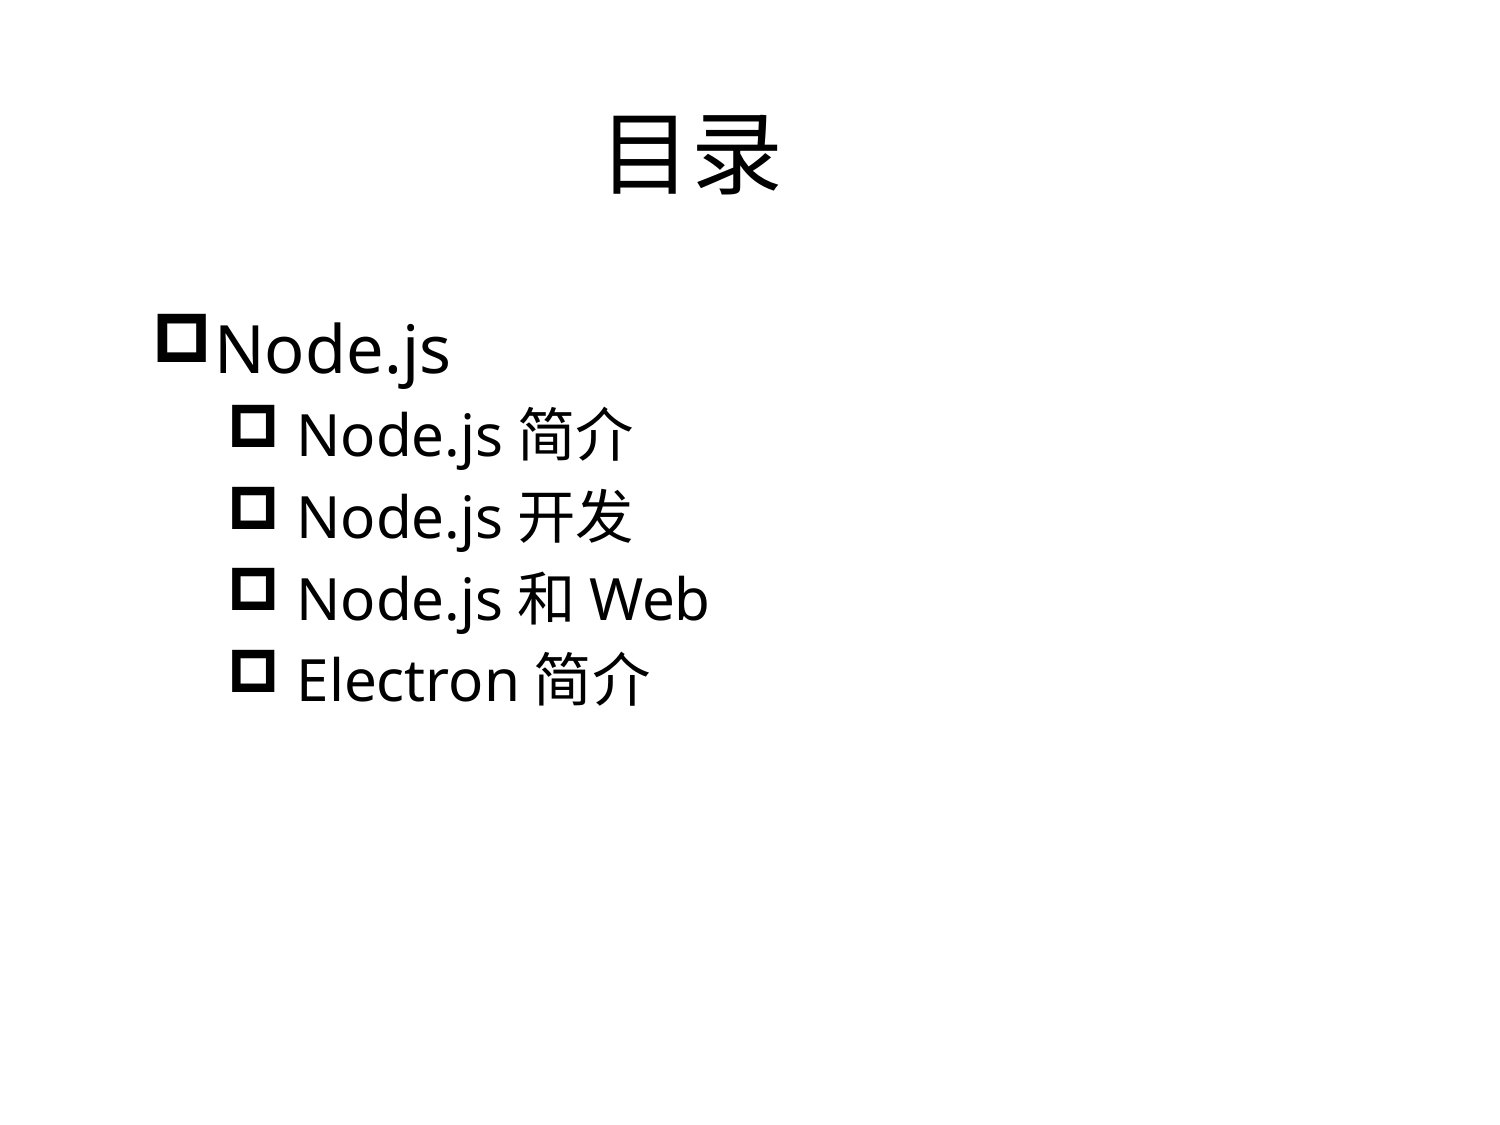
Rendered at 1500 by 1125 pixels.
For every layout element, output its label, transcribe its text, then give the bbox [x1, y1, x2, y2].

text_box Node.js Node.js简介 Node.js开发 Node.js和Web Electron简介 [137, 299, 1500, 1014]
text_box 目录 [0, 42, 1500, 260]
